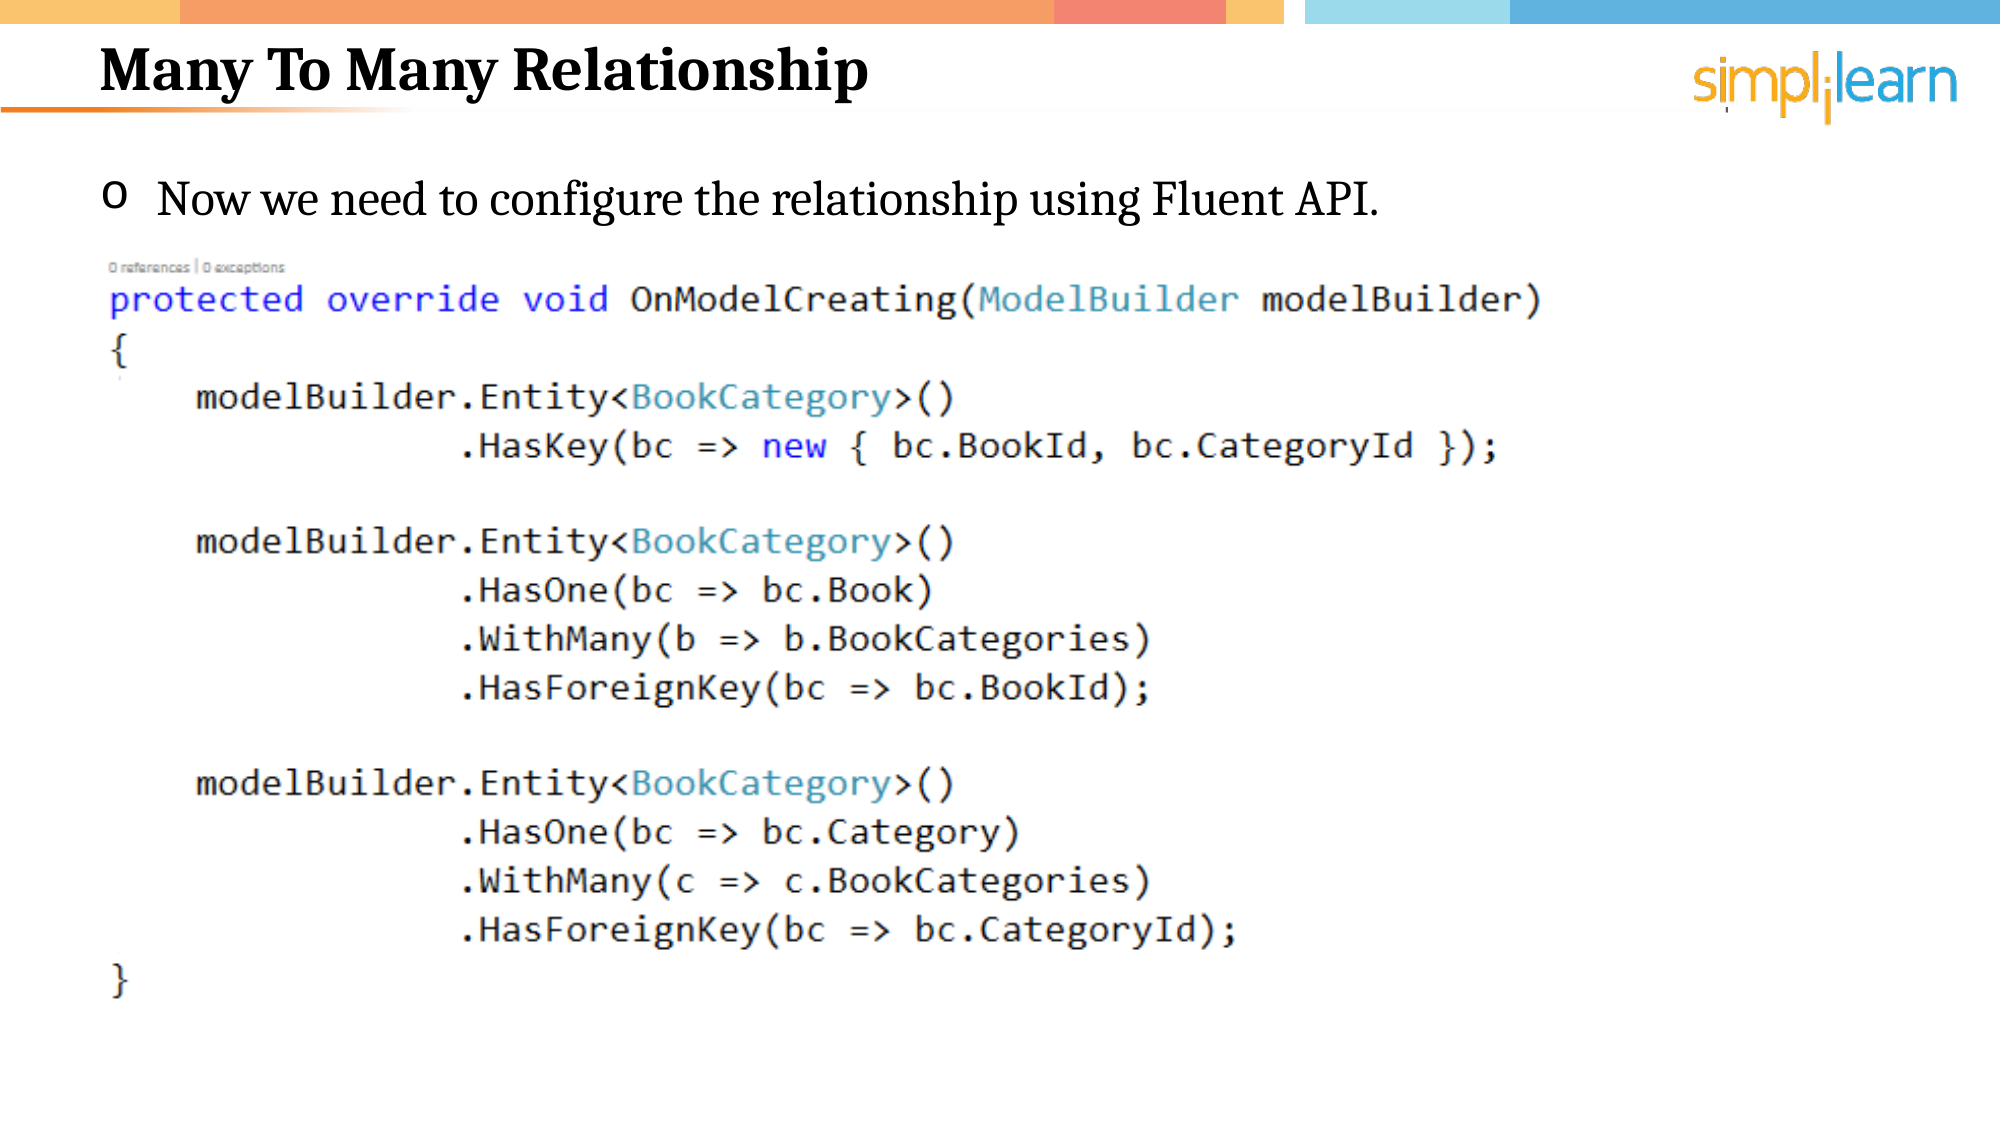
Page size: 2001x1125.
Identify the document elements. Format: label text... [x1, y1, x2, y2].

list Now we need to configure the relationship using Fluent API. [99, 135, 1900, 215]
title Many To Many Relationship [99, 27, 1900, 104]
picture [99, 239, 1875, 1017]
picture [0, 47, 1959, 130]
